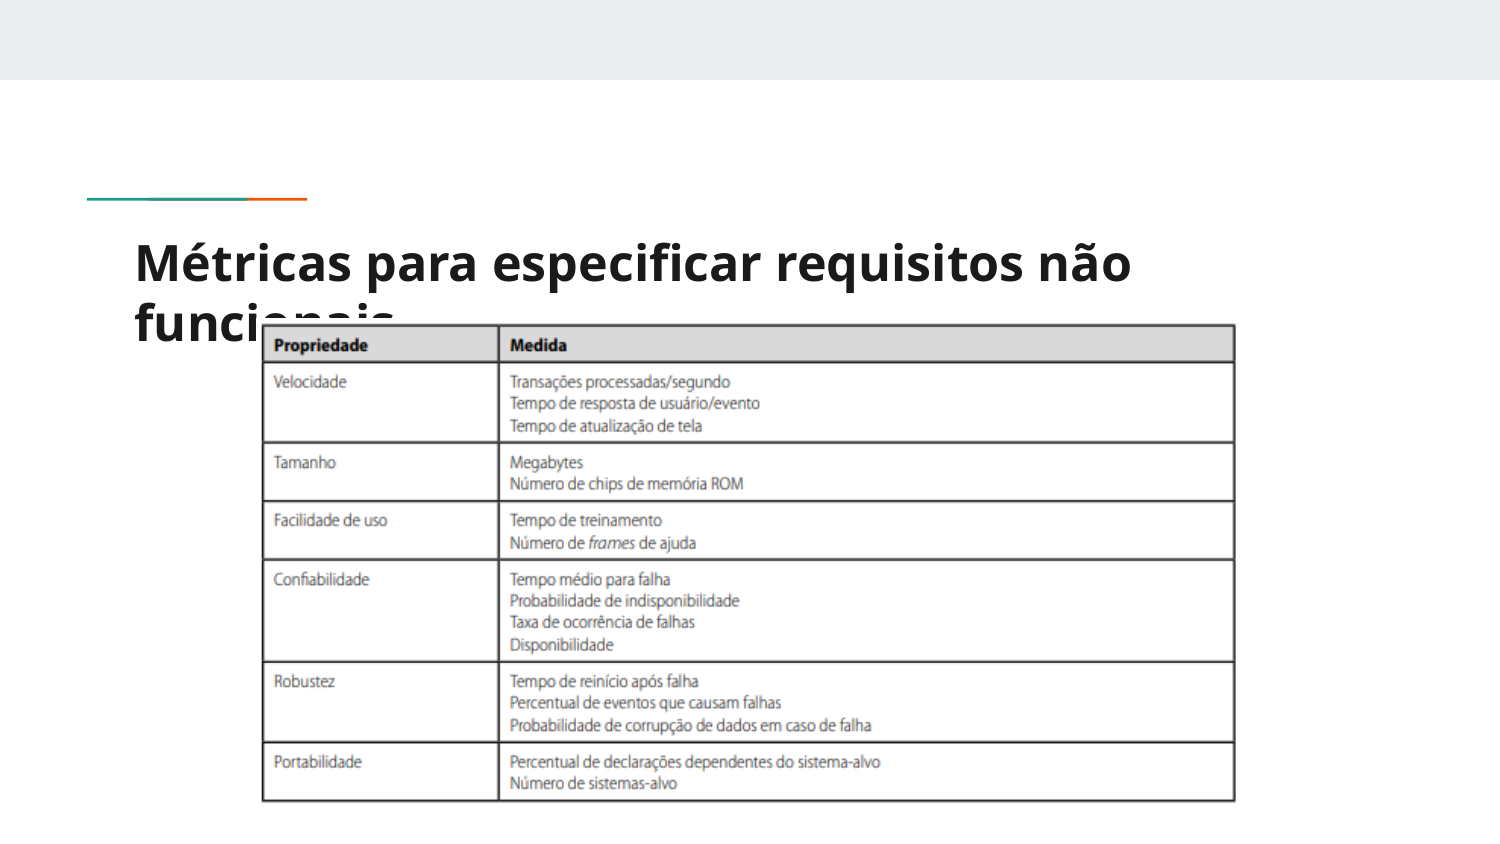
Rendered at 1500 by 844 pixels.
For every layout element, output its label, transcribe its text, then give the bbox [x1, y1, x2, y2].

picture [255, 318, 1245, 809]
title Métricas para especificar requisitos não funcionais [119, 216, 1381, 305]
